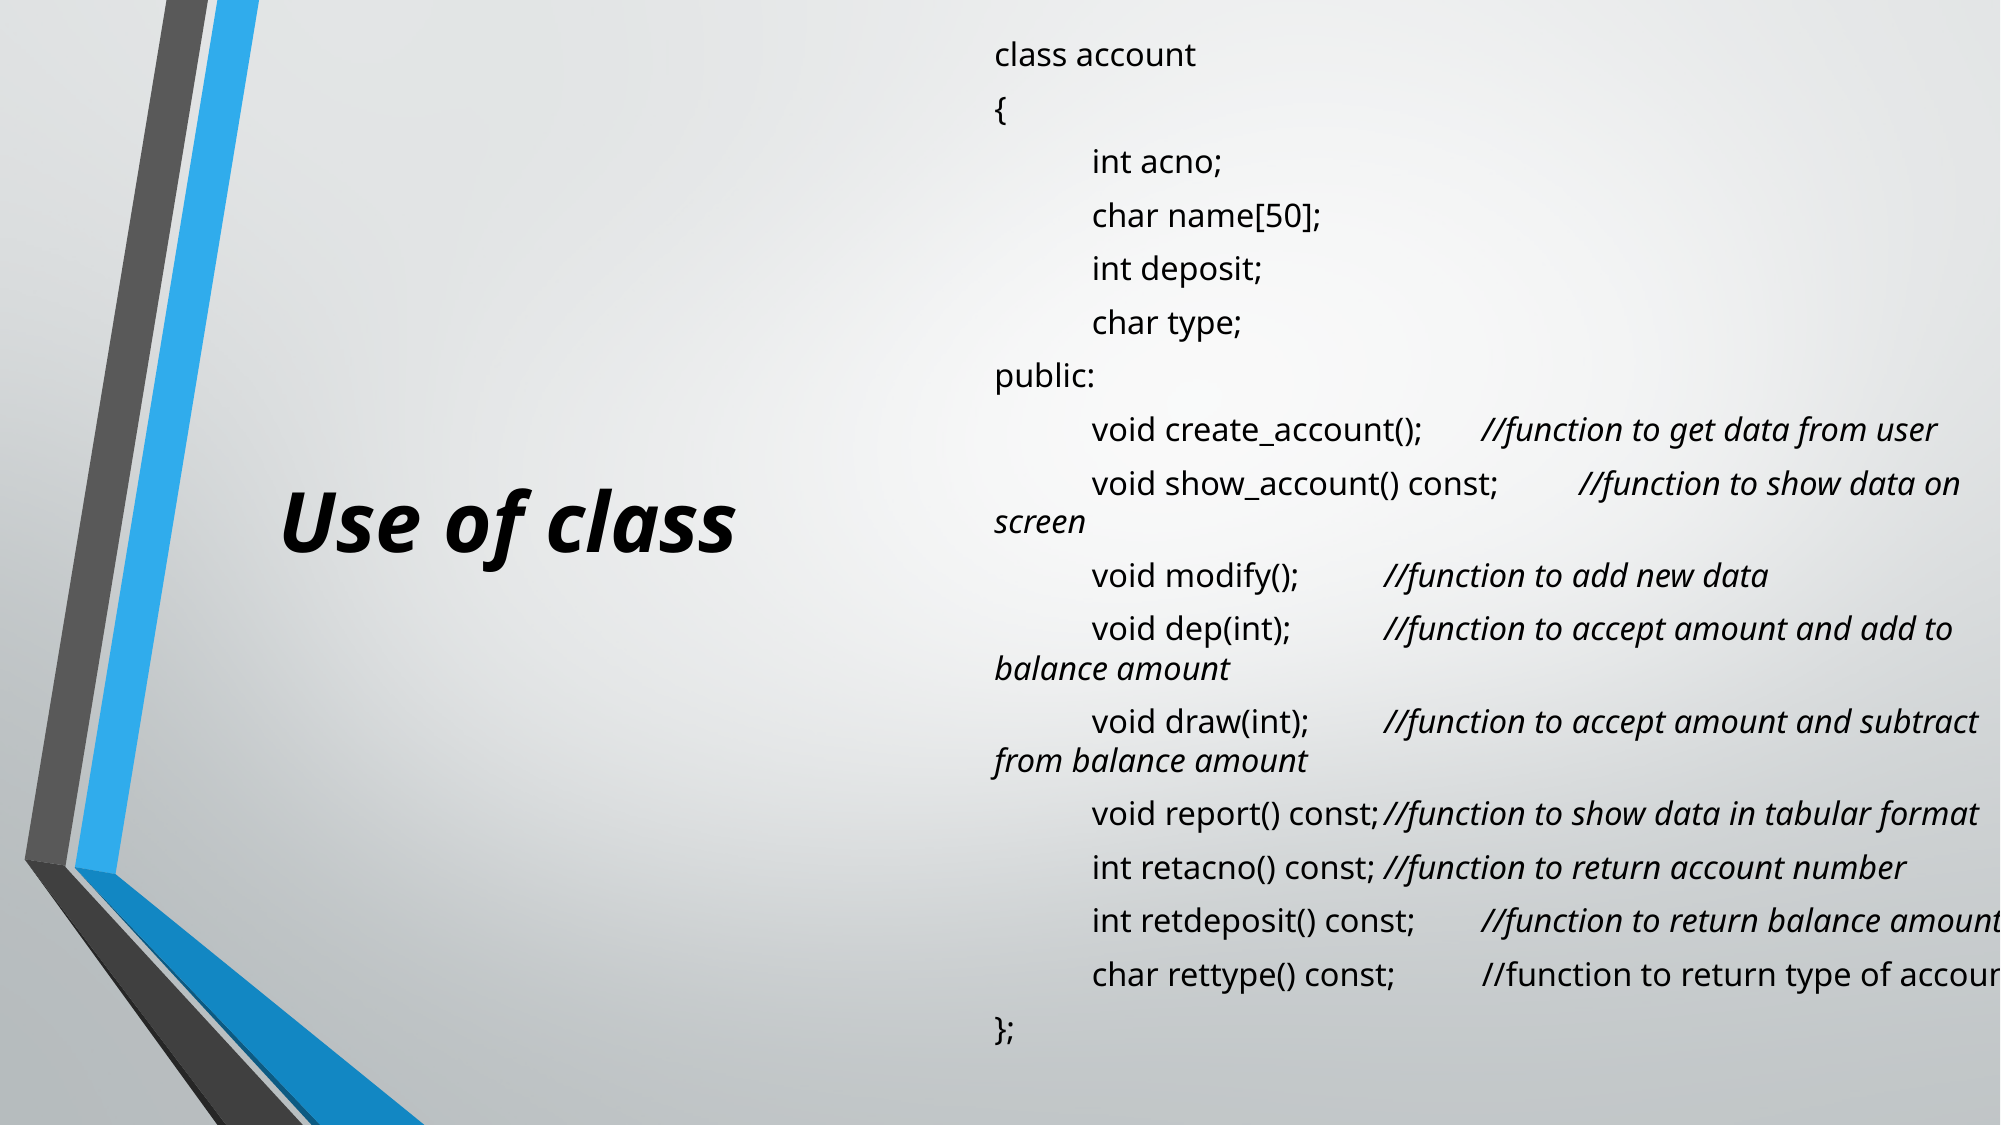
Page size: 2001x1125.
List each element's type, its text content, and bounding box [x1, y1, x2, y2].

list class account { int acno; char name[50]; int deposit; char type; public: void create_account(); //function to get data from user void show_account() const; //function to show data on screen void modify(); //function to add new data void dep(int); //function to accept amount and add to balance amount void draw(int); //function to accept amount and subtract from balance amount void report() const; //function to show data in tabular format int retacno() const; //function to return account number int retdeposit() const; //function to return balance amount char rettype() const; //function to return type of account }; [979, 0, 2000, 1081]
title Use of class [164, 375, 854, 663]
